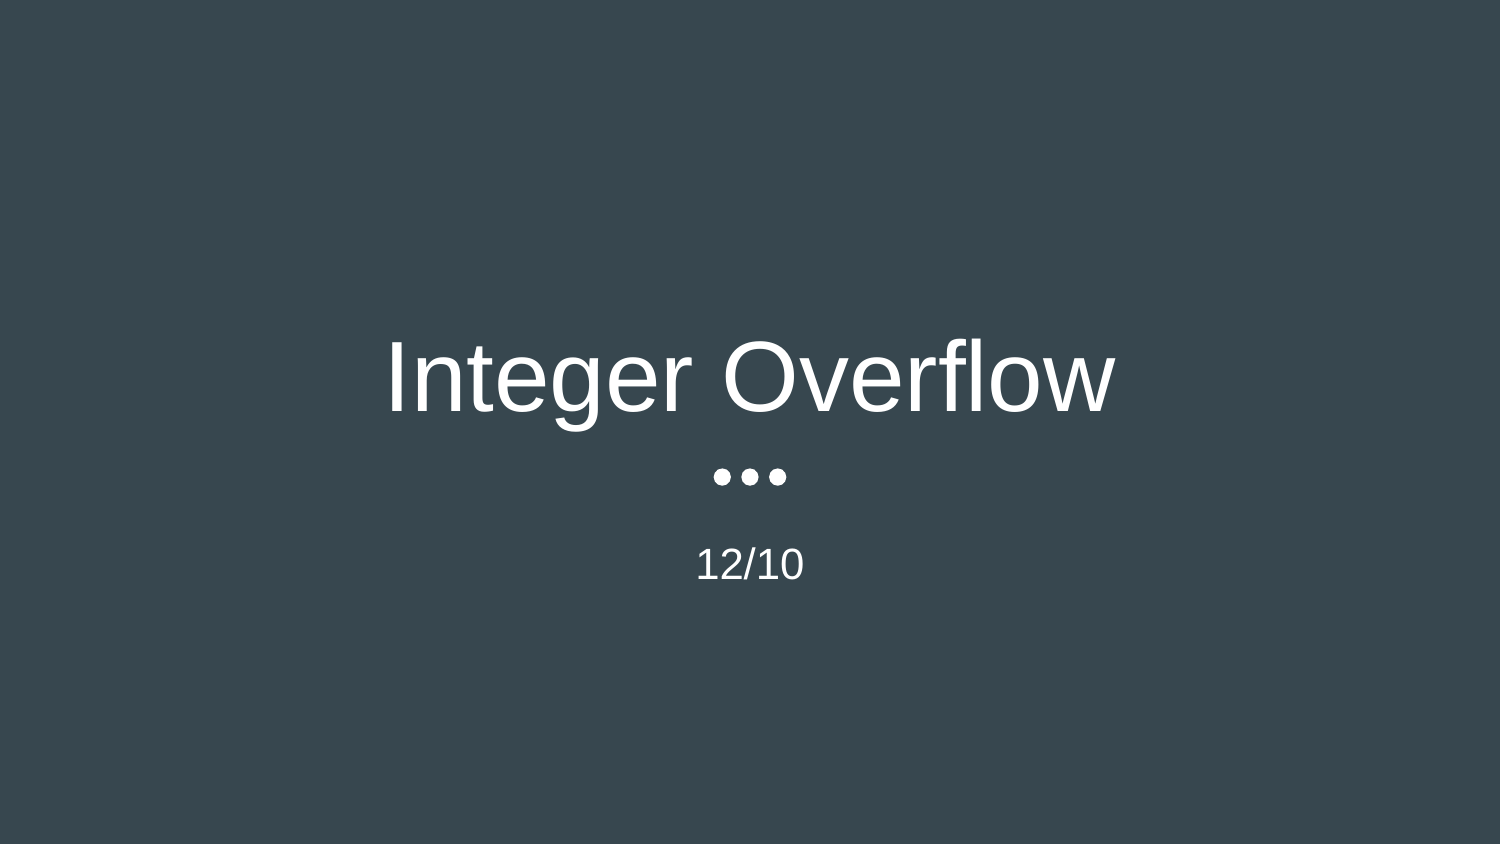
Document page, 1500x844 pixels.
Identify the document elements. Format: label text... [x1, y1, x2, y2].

subtitle 12/10 [110, 520, 1390, 651]
title Integer Overflow [110, 162, 1390, 447]
